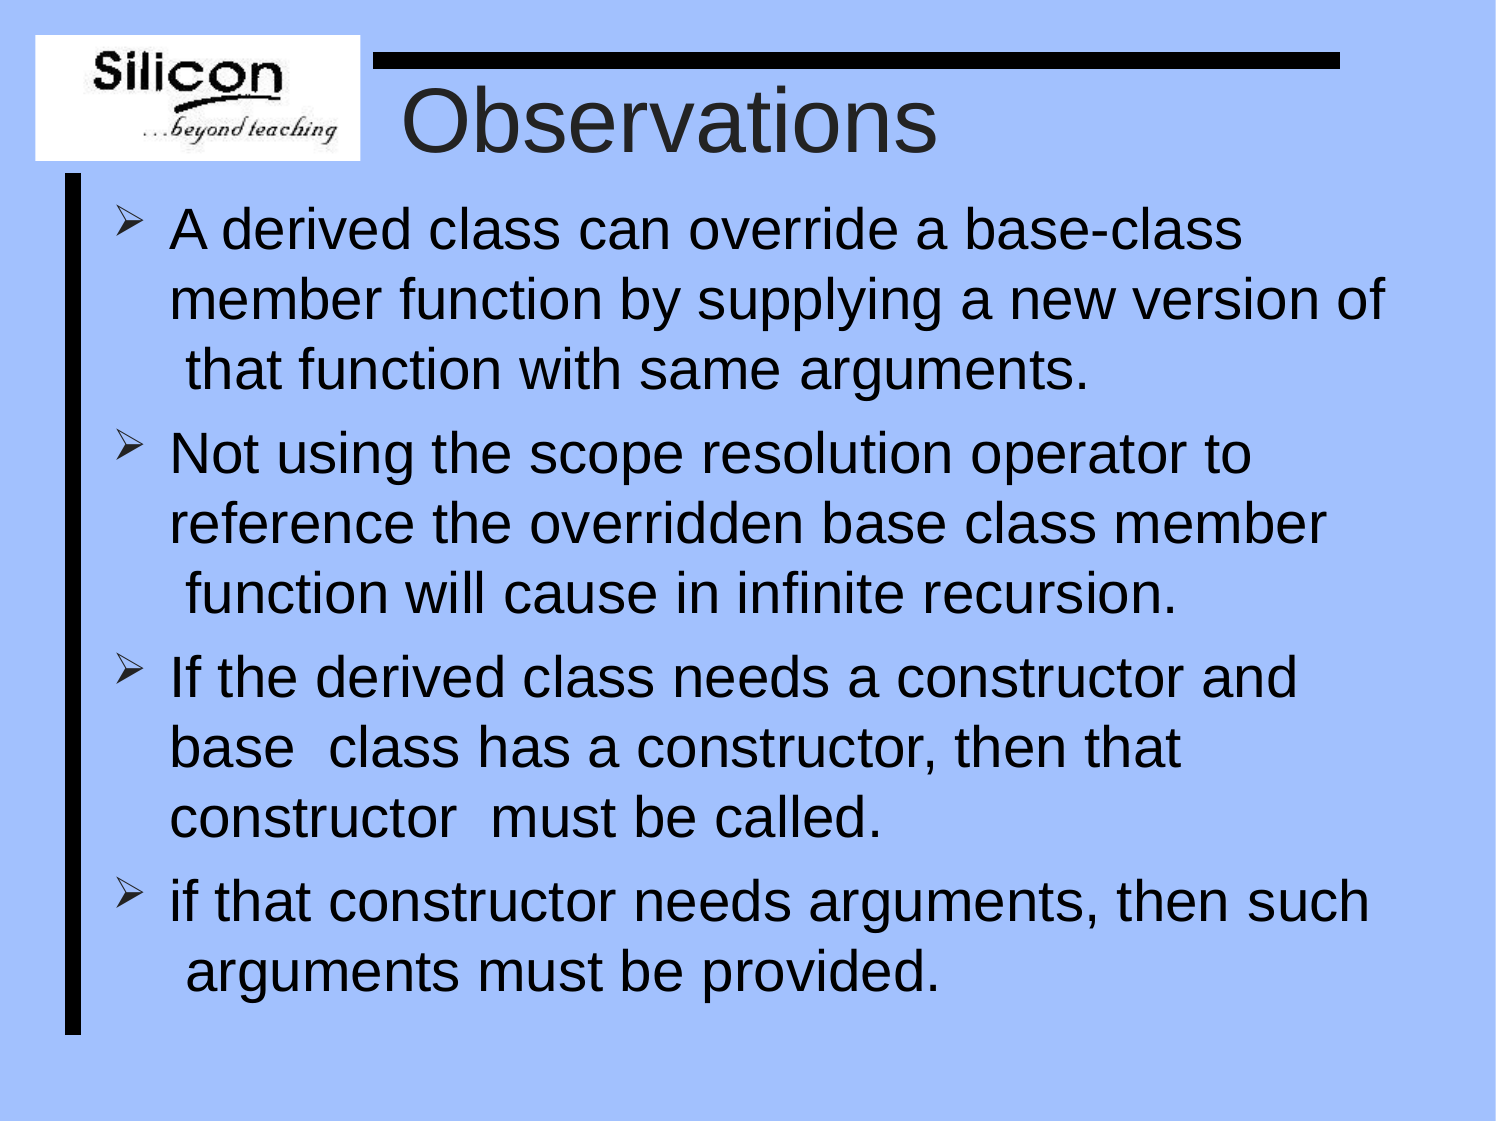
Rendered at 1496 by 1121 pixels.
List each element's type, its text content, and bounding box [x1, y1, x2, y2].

title Observations [398, 59, 943, 189]
text_box A derived class can override a base-class member function by supplying a new version of that function with same arguments. Not using the scope resolution operator to reference the overridden base class member function will cause in infinite recursion. If the derived class needs a constructor and base class has a constructor, then that constructor must be called. if that constructor needs arguments, then such arguments must be provided. [110, 189, 1466, 1004]
text_box [35, 35, 361, 161]
